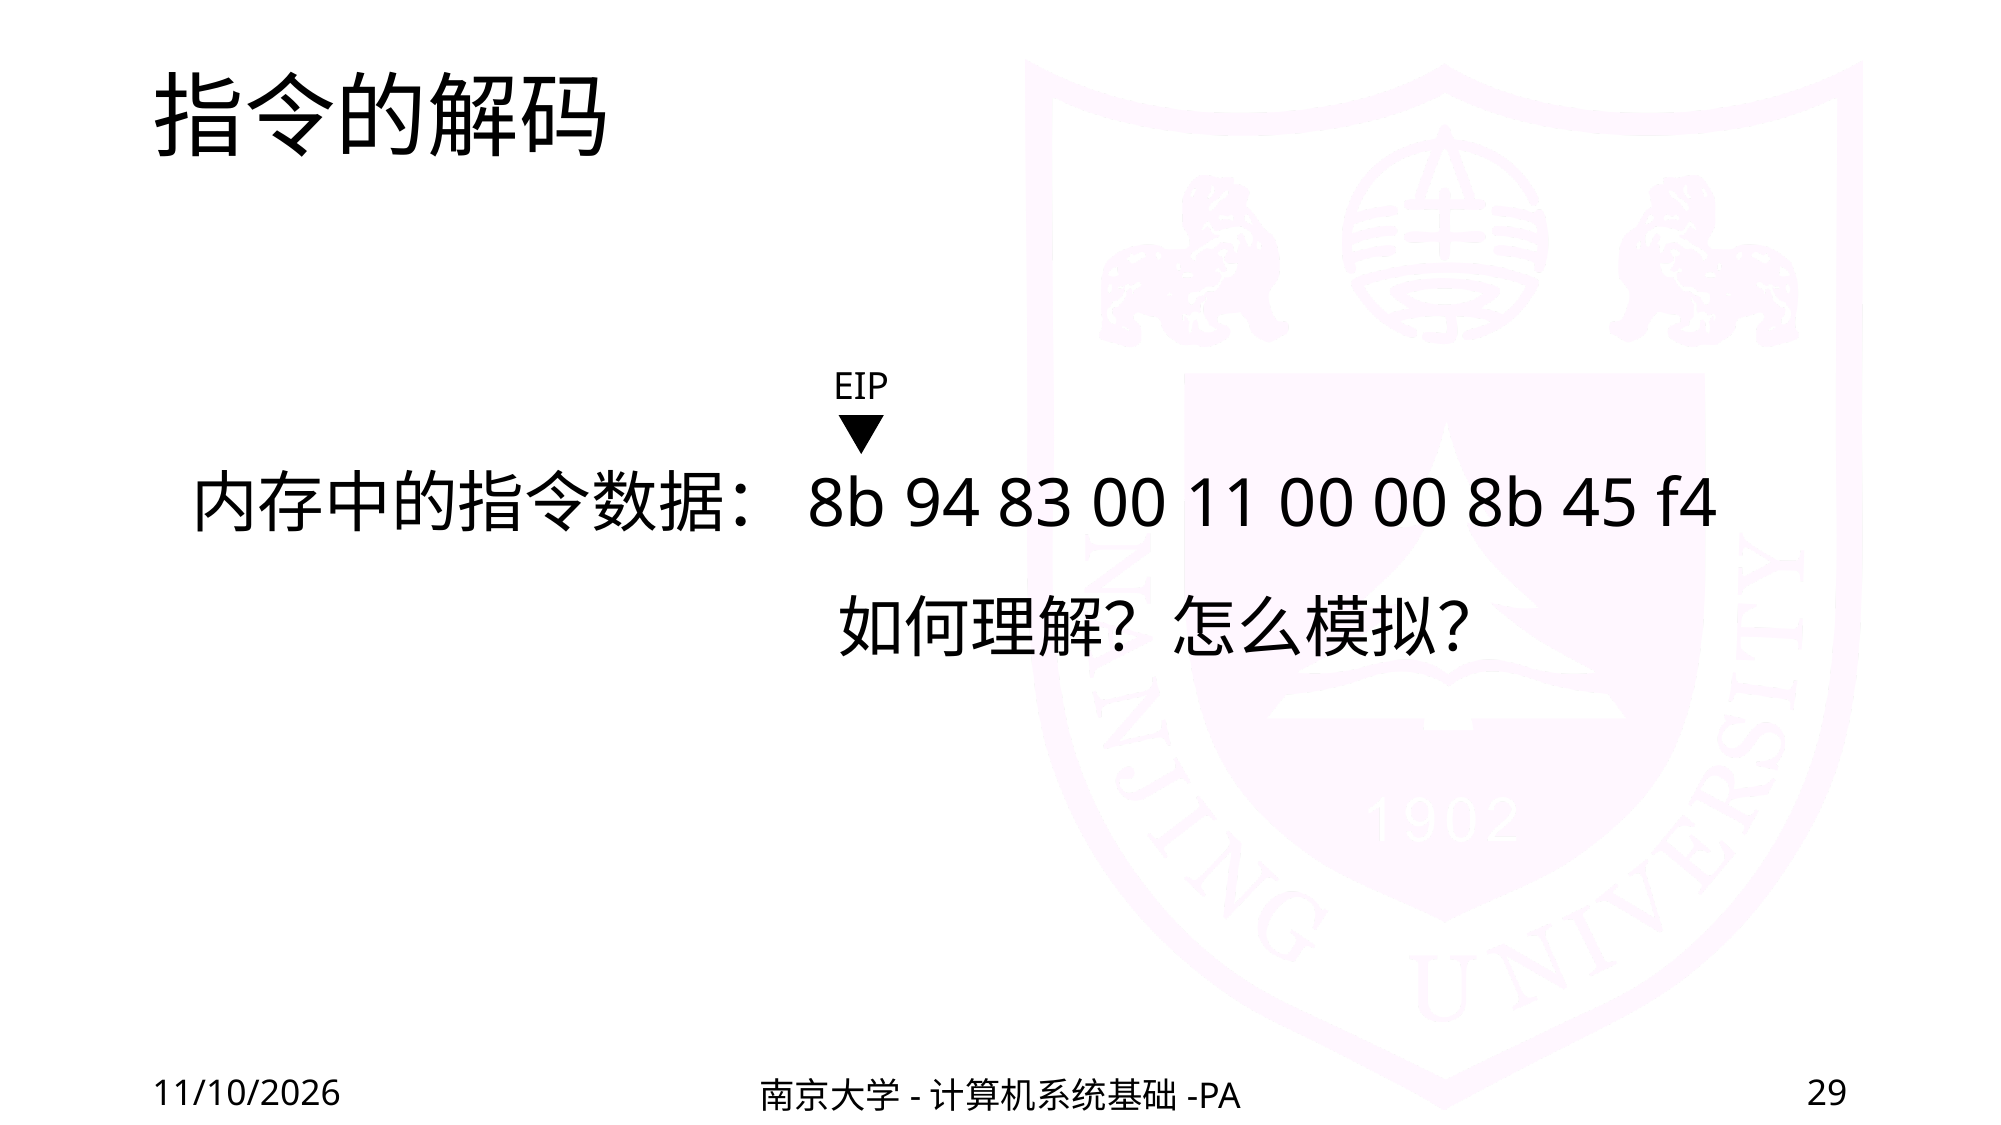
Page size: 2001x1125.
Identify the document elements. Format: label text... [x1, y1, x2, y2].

footer 南京大学-计算机系统基础-PA [662, 1064, 1338, 1125]
text_box 如何理解？怎么模拟？ [822, 577, 1526, 672]
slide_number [137, 1064, 588, 1125]
text_box [838, 415, 884, 455]
slide_number 29 [1412, 1064, 1863, 1125]
text_box 内存中的指令数据：8b 94 83 00 11 00 00 8b 45 f4 [176, 451, 1733, 547]
title 指令的解码 [137, 59, 1863, 181]
text_box EIP [818, 354, 905, 414]
